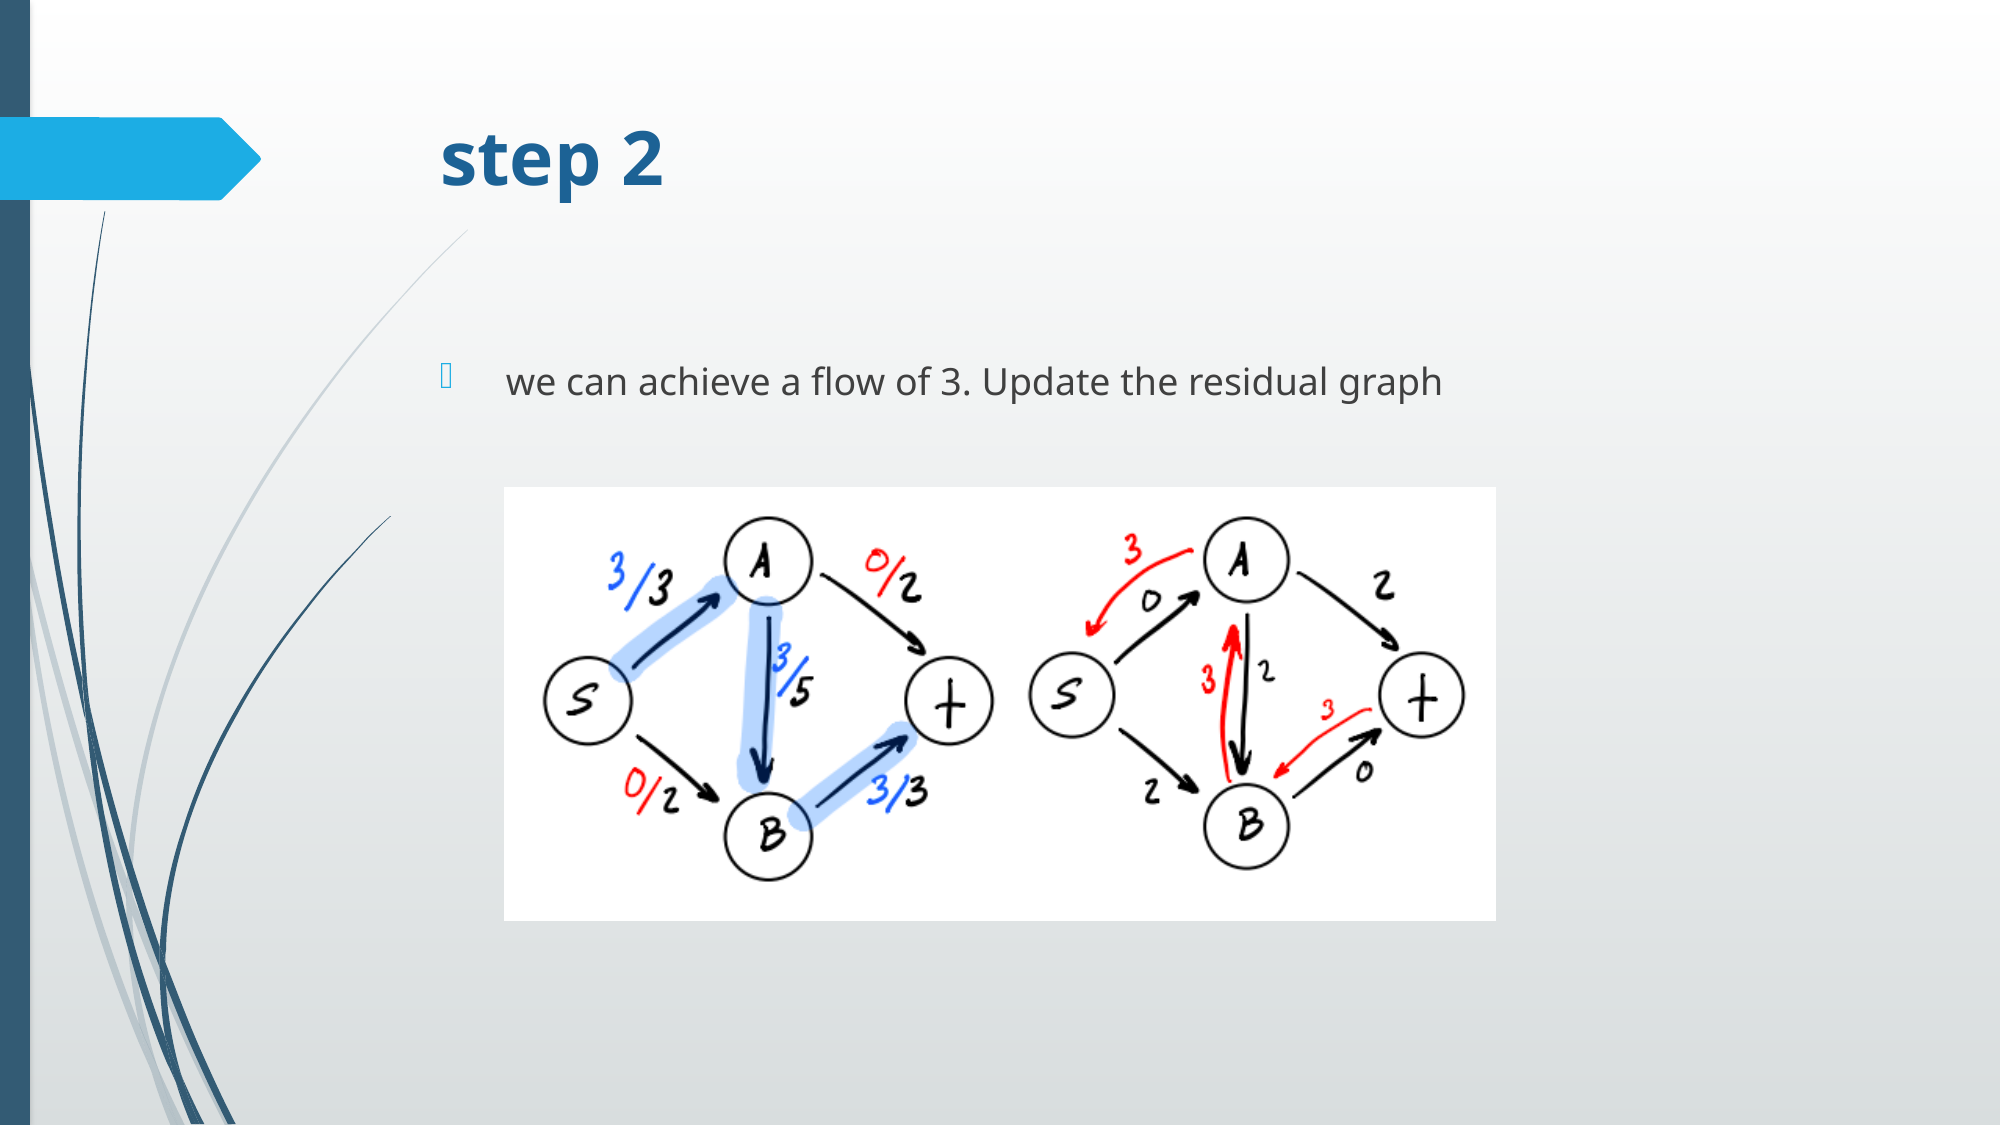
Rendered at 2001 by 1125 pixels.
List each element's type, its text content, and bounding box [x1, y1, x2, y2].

title step 2 [425, 102, 1888, 313]
picture [504, 487, 1496, 921]
list we can achieve a flow of 3. Update the residual graph [424, 350, 1888, 970]
